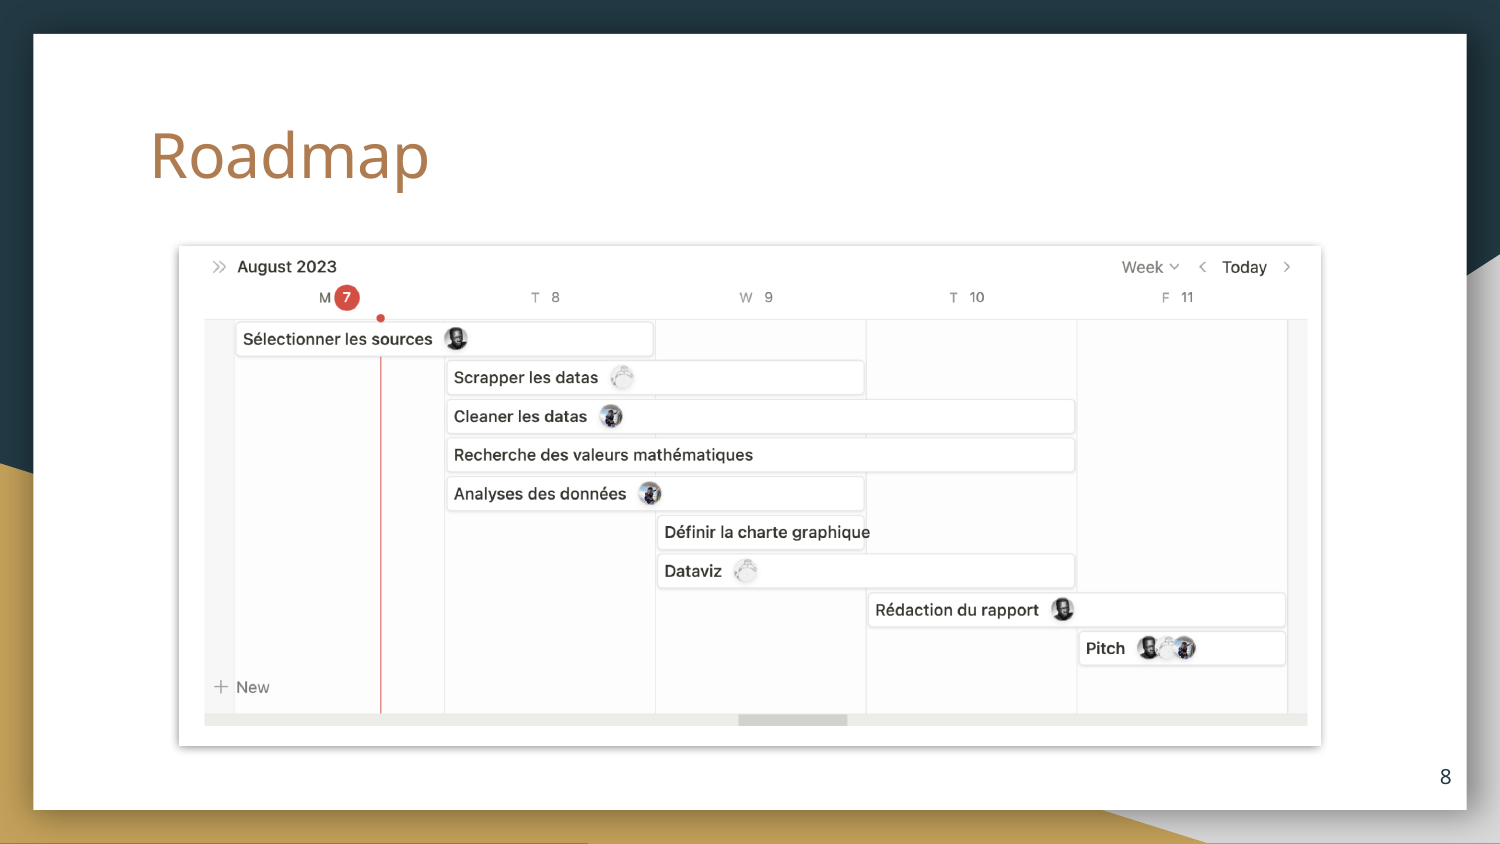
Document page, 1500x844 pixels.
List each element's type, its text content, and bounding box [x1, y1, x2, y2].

title Roadmap [134, 101, 1366, 258]
picture [179, 246, 1321, 746]
slide_number ‹#› [1376, 745, 1467, 810]
